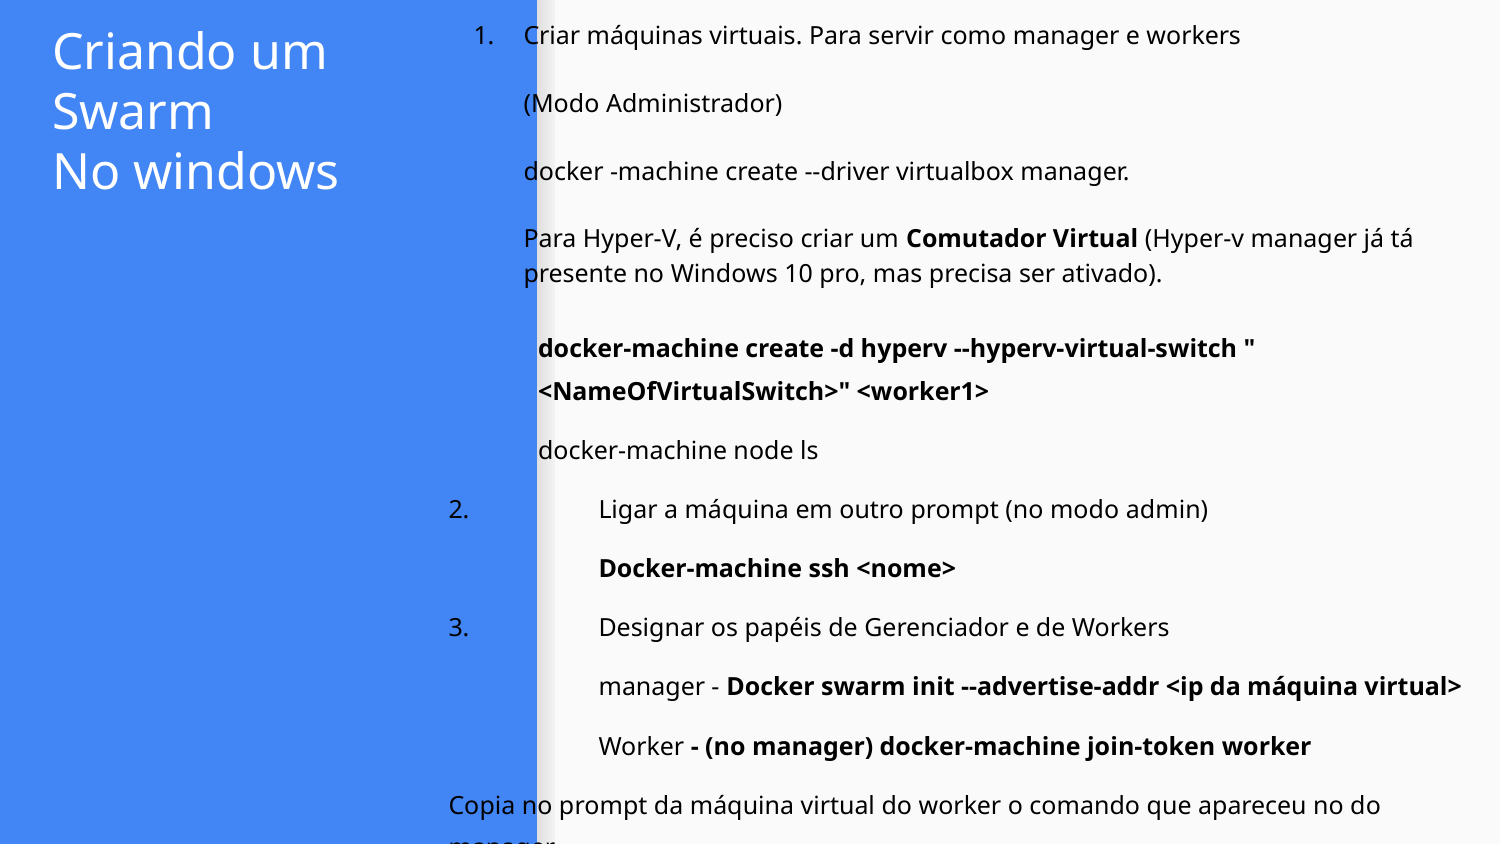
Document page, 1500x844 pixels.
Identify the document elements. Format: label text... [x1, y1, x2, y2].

list Criar máquinas virtuais. Para servir como manager e workers (Modo Administrador) docker -machine create --driver virtualbox manager. Para Hyper-V, é preciso criar um Comutador Virtual (Hyper-v manager já tá presente no Windows 10 pro, mas precisa ser ativado). docker-machine create -d hyperv --hyperv-virtual-switch " <NameOfVirtualSwitch>" <worker1> docker-machine node ls 2. Ligar a máquina em outro prompt (no modo admin) Docker-machine ssh <nome> 3. Designar os papéis de Gerenciador e de Workers manager - Docker swarm init --advertise-addr <ip da máquina virtual> Worker - (no manager) docker-machine join-token worker Copia no prompt da máquina virtual do worker o comando que apareceu no do manager [433, 0, 1500, 844]
title Criando um Swarm No windows [37, 58, 433, 216]
